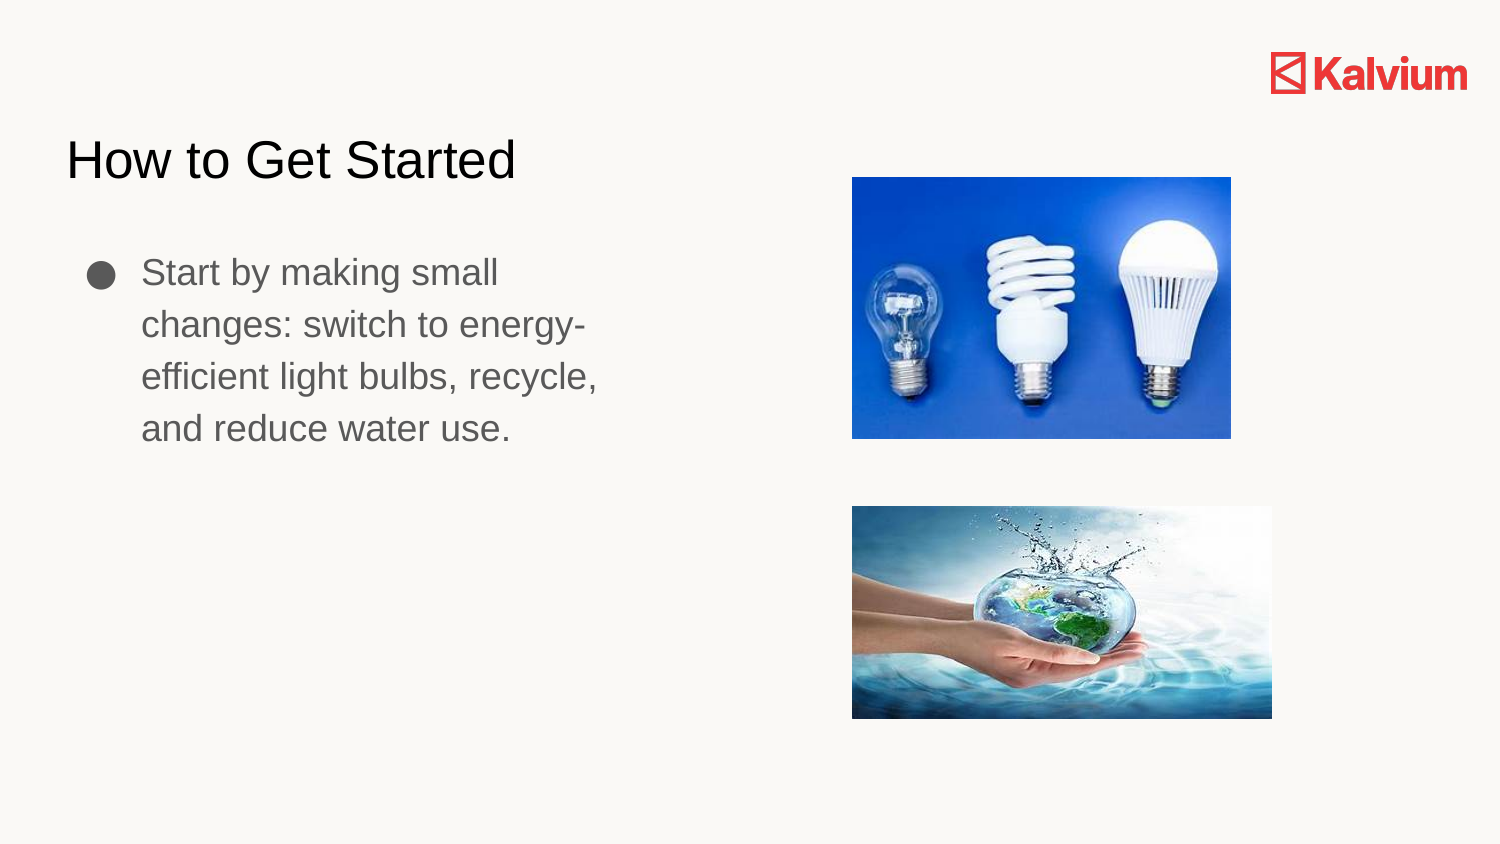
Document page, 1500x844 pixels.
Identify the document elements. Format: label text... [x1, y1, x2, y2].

picture [852, 177, 1231, 440]
picture [852, 506, 1273, 719]
title How to Get Started [51, 110, 1449, 205]
list Start by making small changes: switch to energy-efficient light bulbs, recycle, and reduce water use. [51, 226, 622, 787]
picture [1271, 52, 1467, 94]
